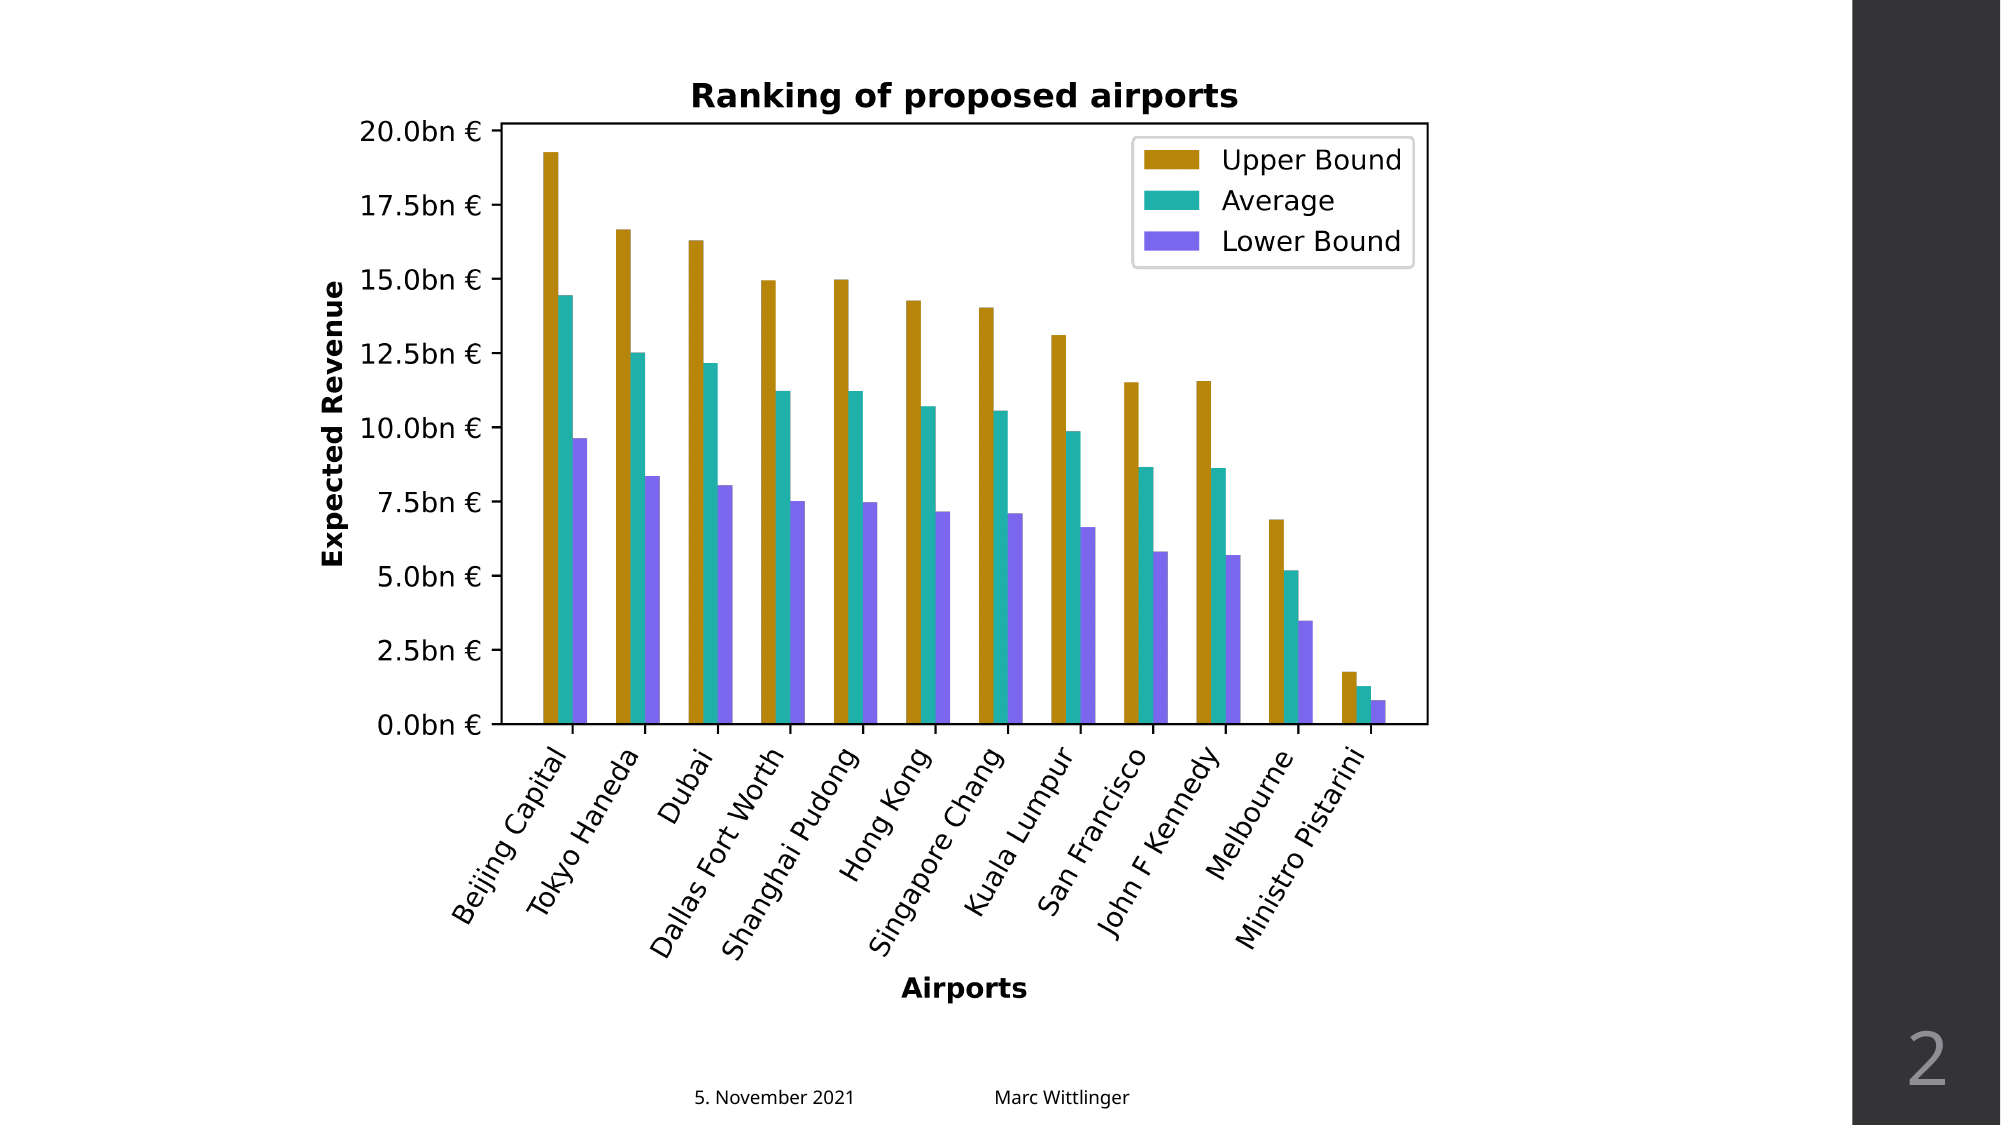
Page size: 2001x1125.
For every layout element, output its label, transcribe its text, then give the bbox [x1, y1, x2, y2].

picture [301, 61, 1447, 1024]
slide_number 2 [1852, 1012, 2000, 1110]
